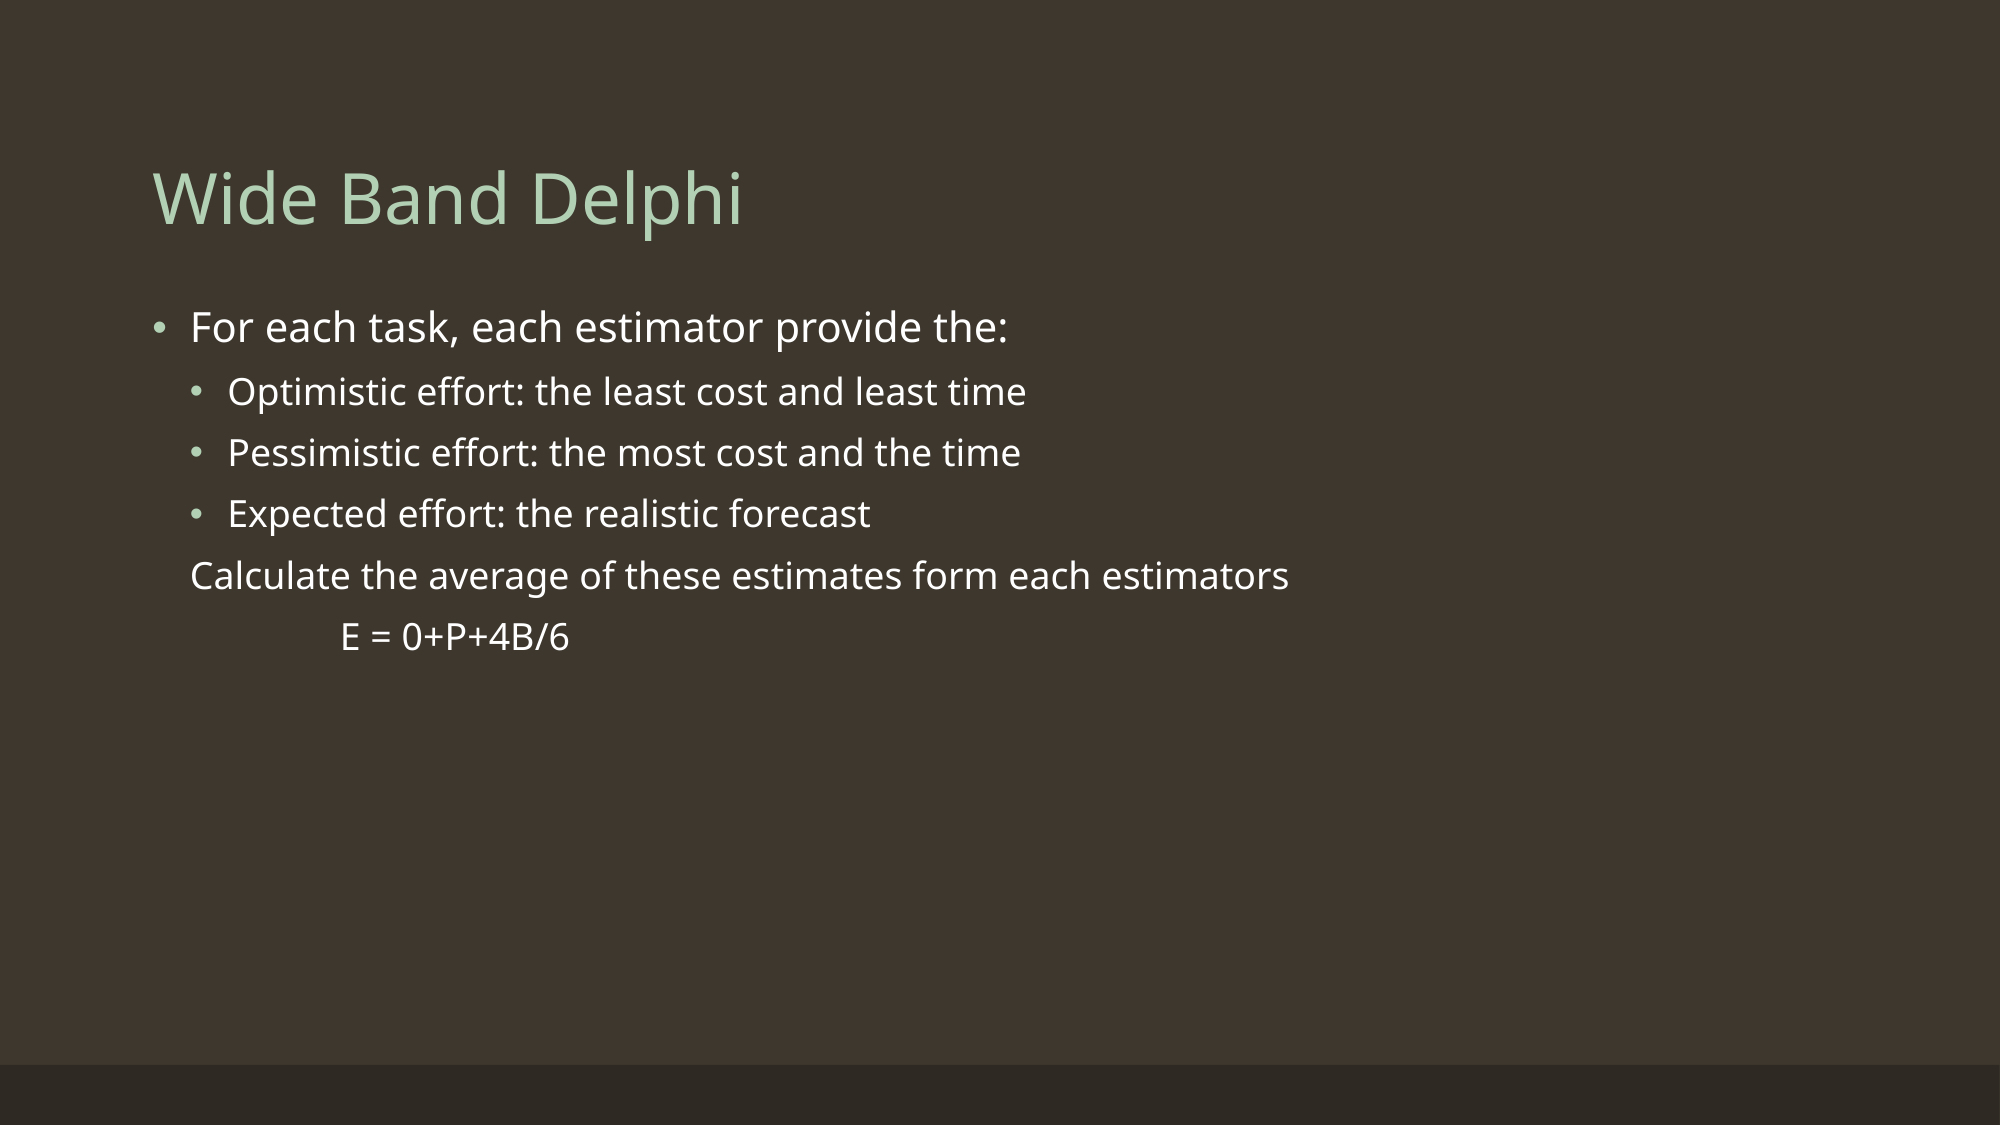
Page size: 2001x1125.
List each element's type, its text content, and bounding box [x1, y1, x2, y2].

list For each task, each estimator provide the: Optimistic effort: the least cost and least time Pessimistic effort: the most cost and the time Expected effort: the realistic forecast Calculate the average of these estimates form each estimators E = 0+P+4B/6 [137, 299, 1863, 1014]
title Wide Band Delphi [137, 59, 1863, 248]
